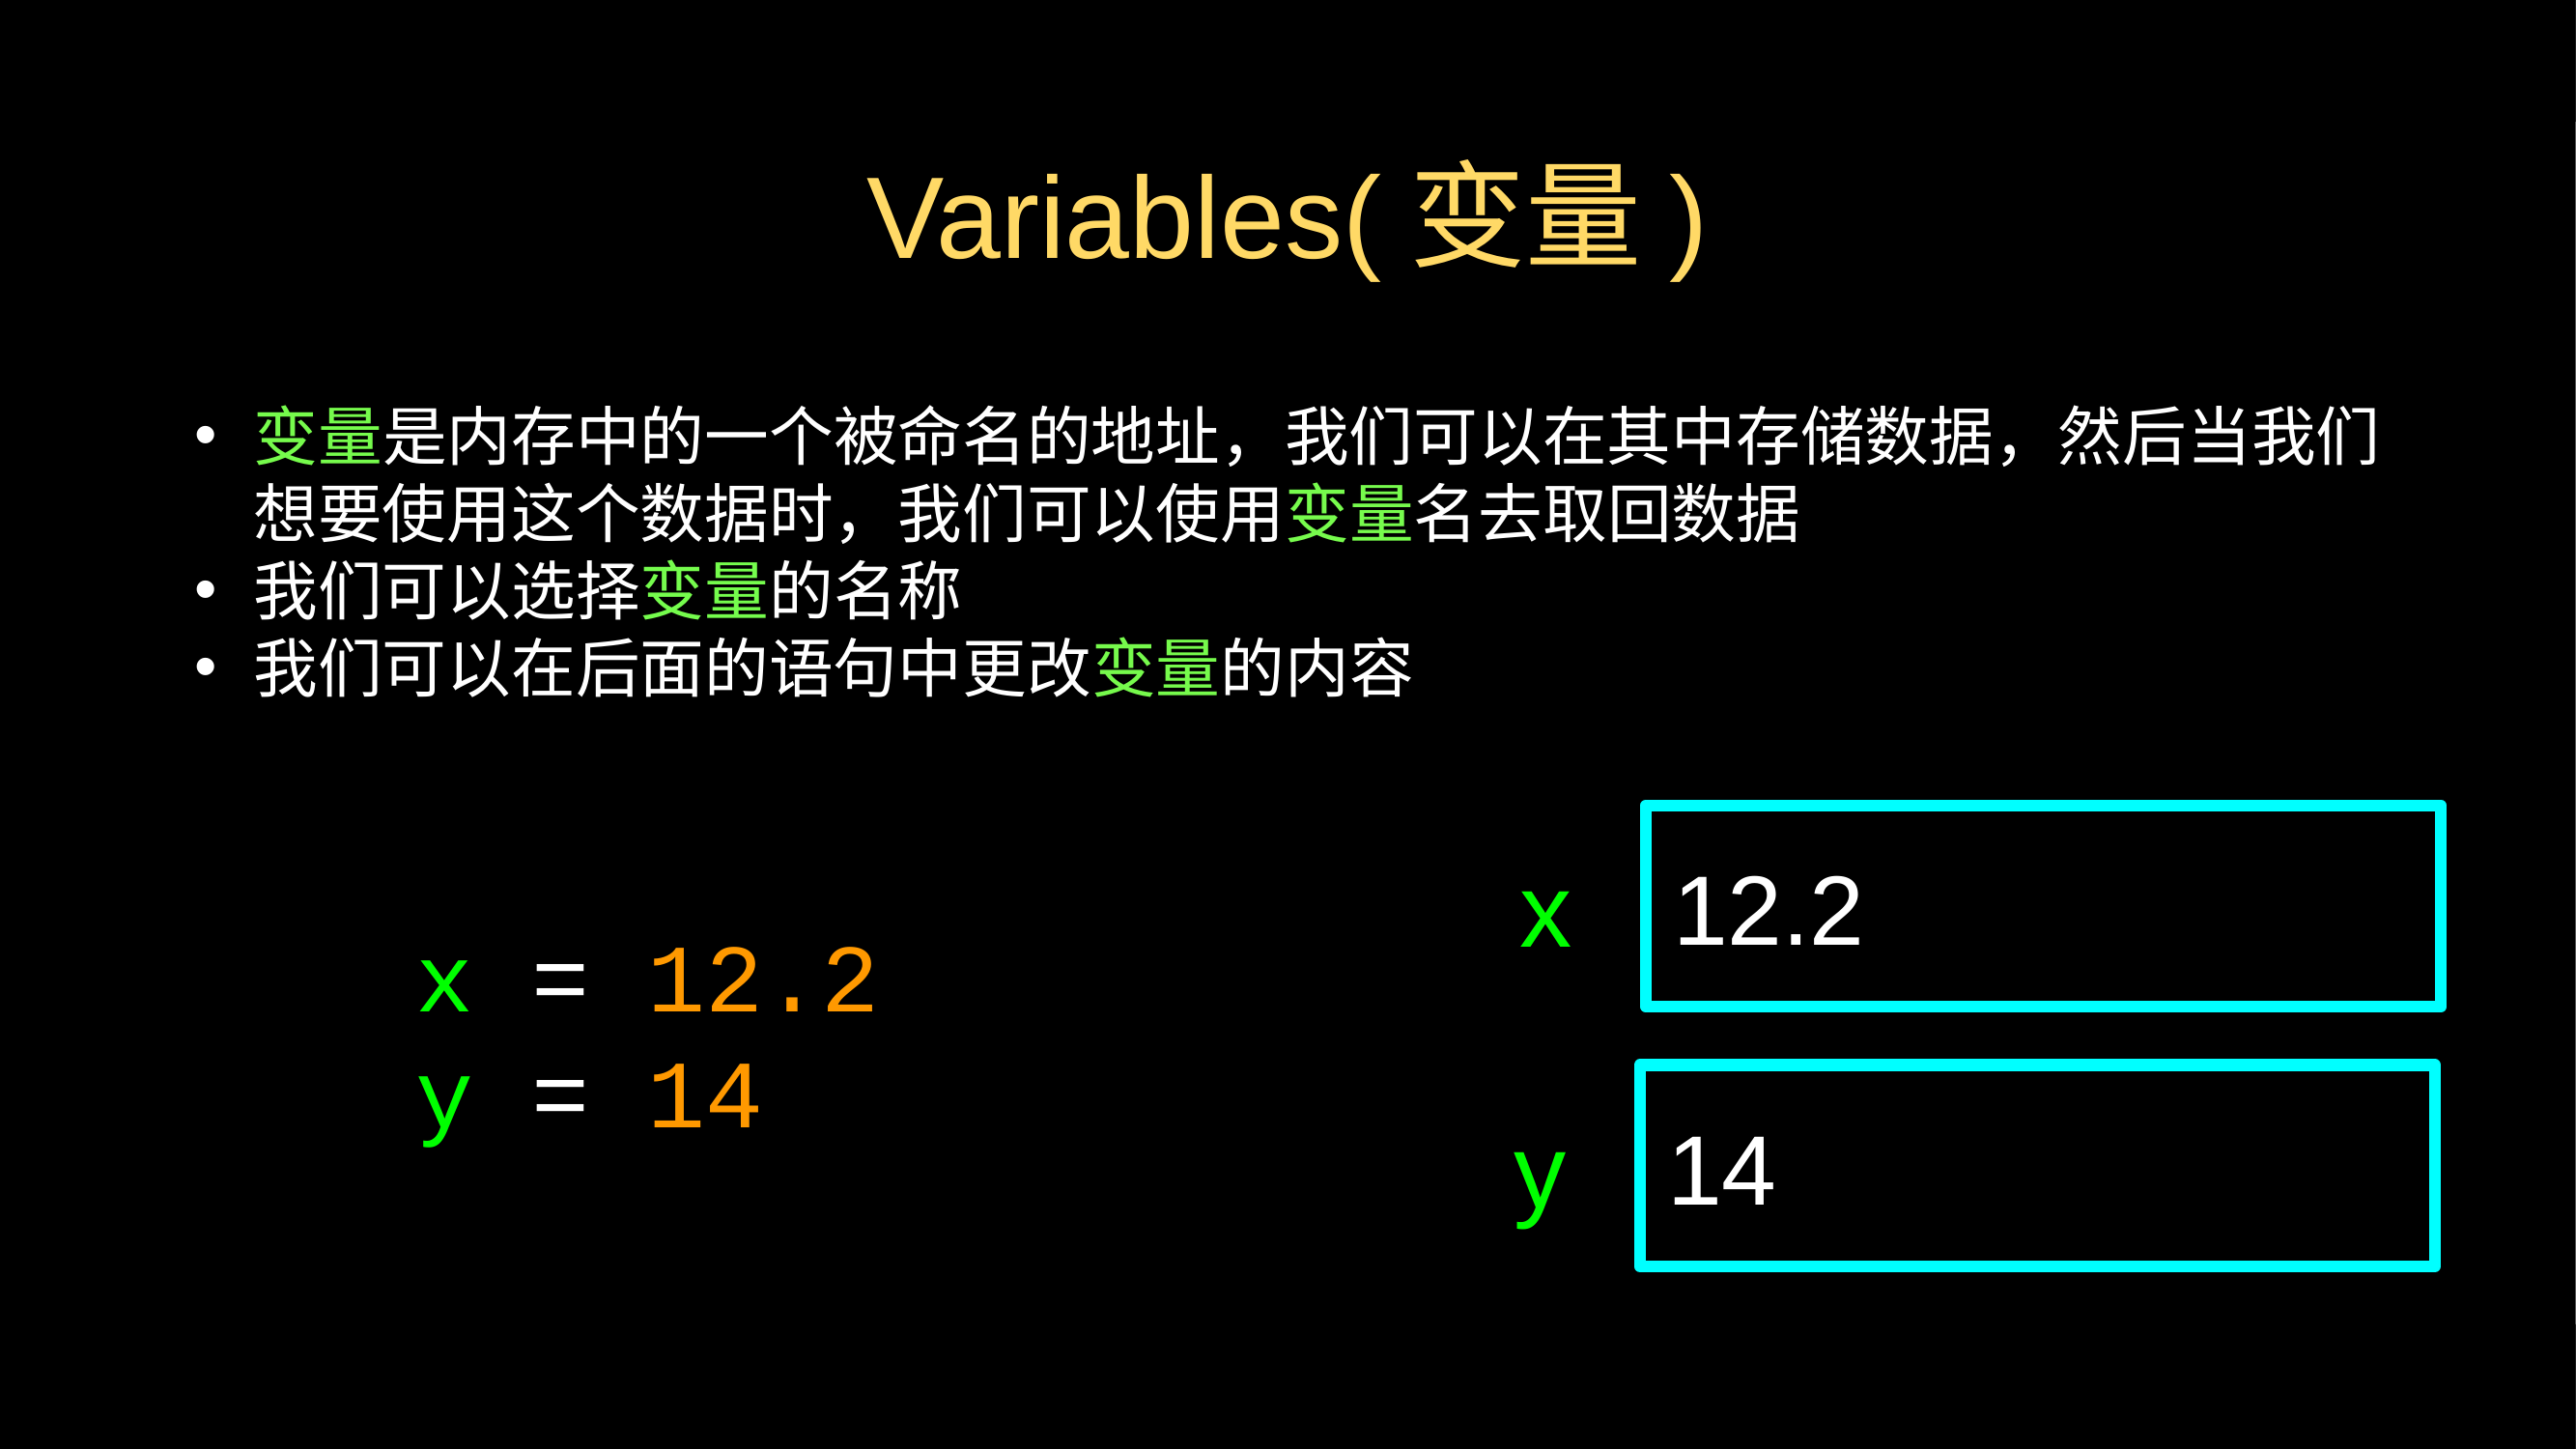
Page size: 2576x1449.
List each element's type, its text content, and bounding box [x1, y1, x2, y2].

text_box y [1508, 1102, 1572, 1229]
text_box x [1511, 842, 1581, 968]
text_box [1639, 1065, 2436, 1267]
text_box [1645, 805, 2442, 1008]
title Variables(变量) [127, 124, 2448, 300]
list 变量是内存中的一个被命名的地址，我们可以在其中存储数据，然后当我们想要使用这个数据时，我们可以使用变量名去取回数据 我们可以选择变量的名称 我们可以在后面的语句中更改变量的内容 [127, 337, 2448, 763]
text_box x = 12.2 y = 14 [415, 915, 1056, 1148]
